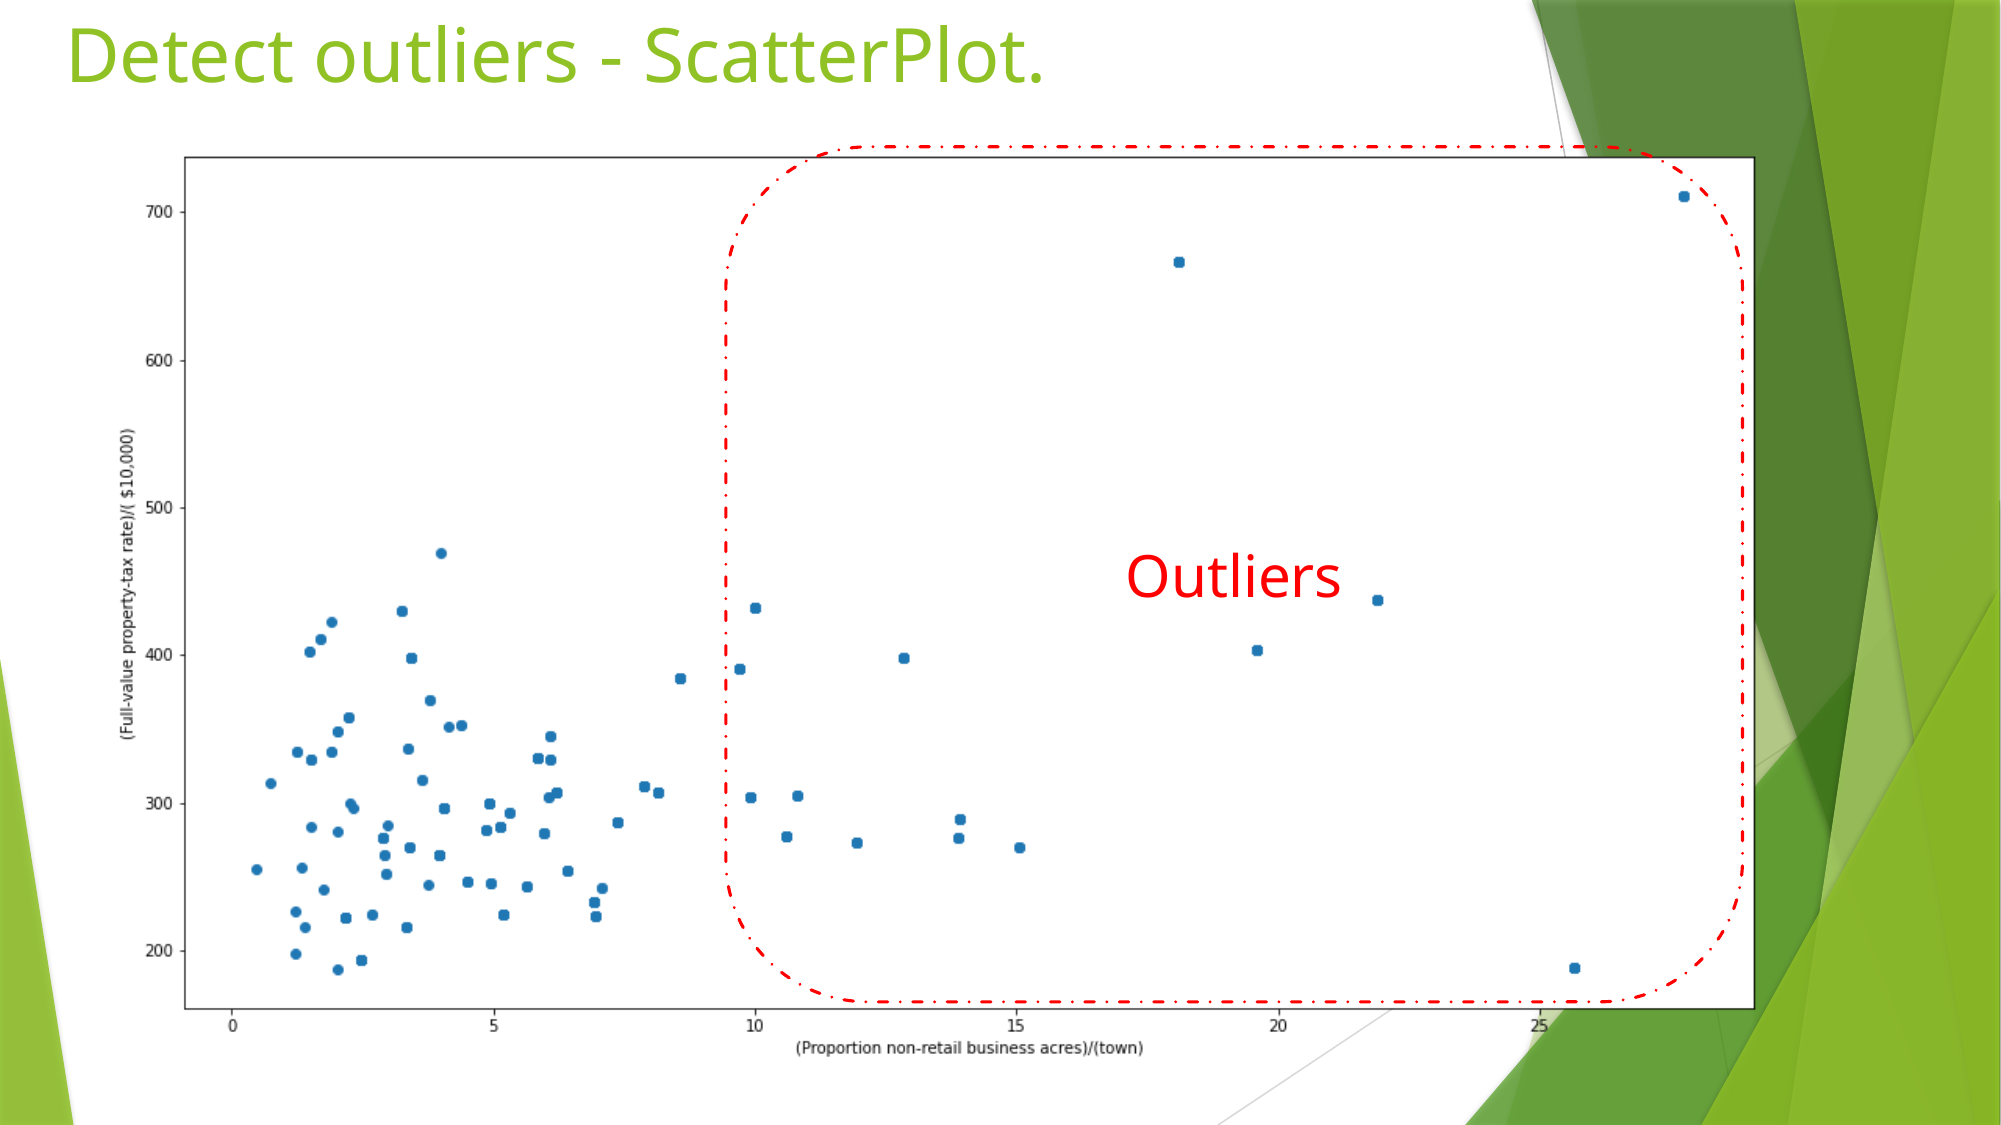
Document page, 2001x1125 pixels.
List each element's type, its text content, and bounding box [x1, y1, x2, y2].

title Detect outliers - ScatterPlot. [50, 0, 1461, 217]
picture [110, 146, 1765, 1068]
